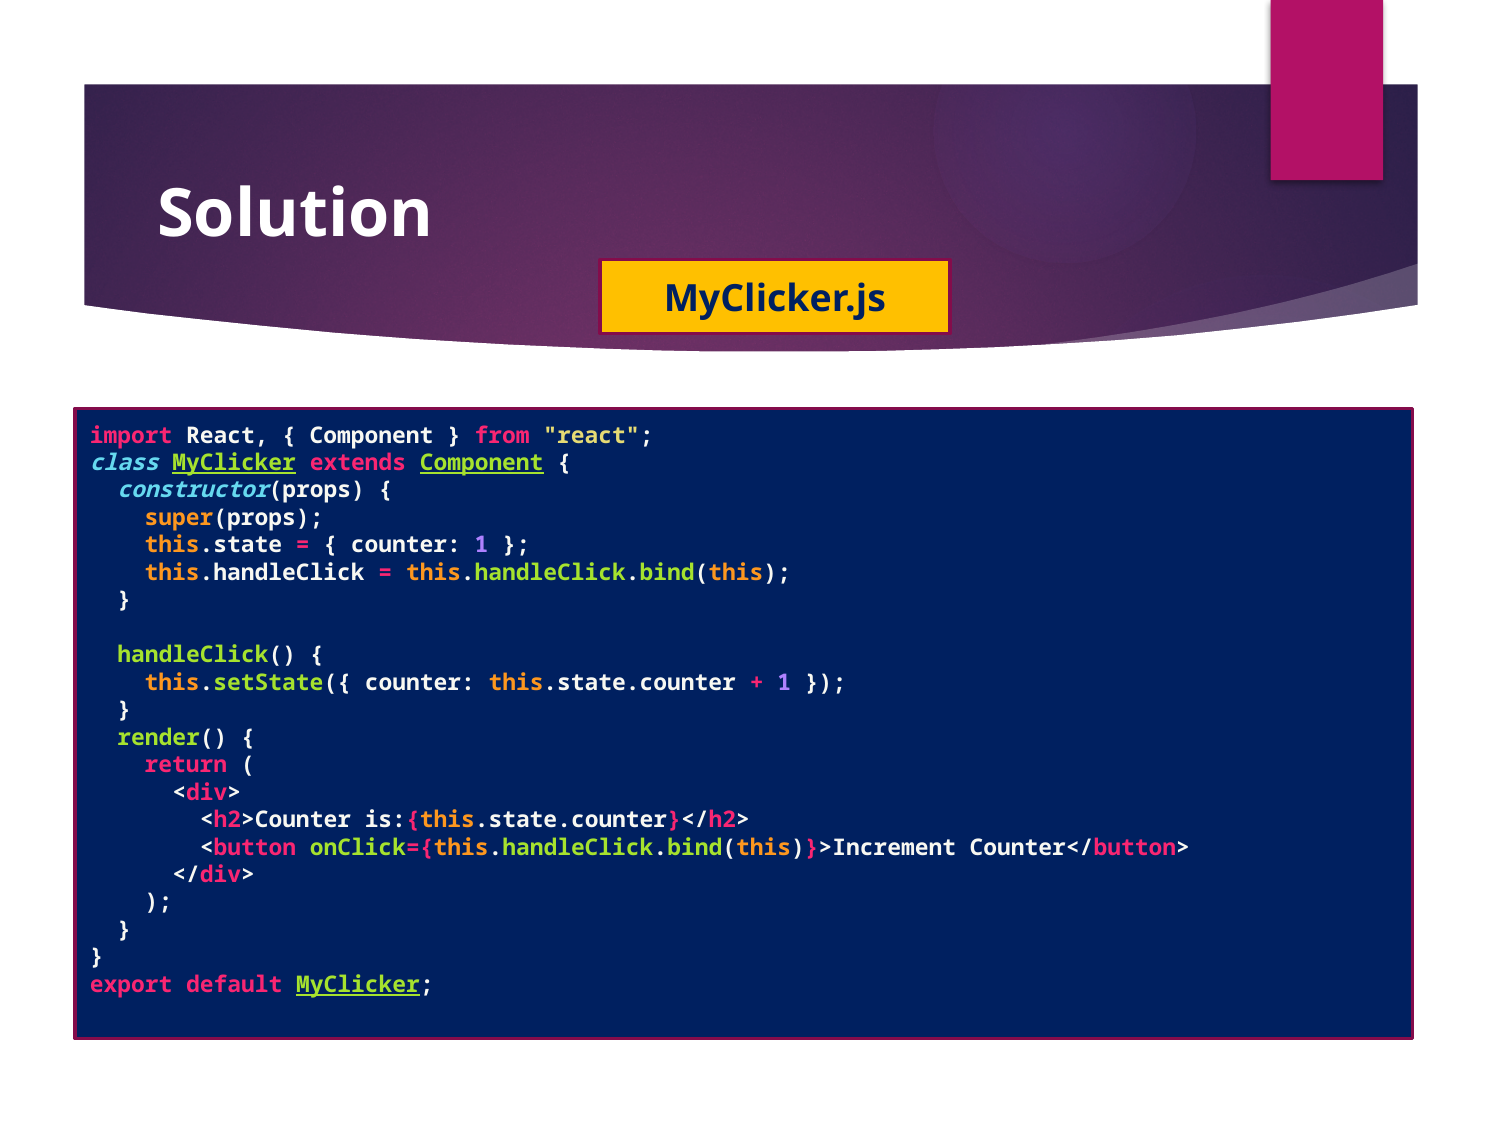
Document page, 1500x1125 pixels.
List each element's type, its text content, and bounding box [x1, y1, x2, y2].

title [46, 23, 1447, 186]
text_box import React, { Component } from "react"; class MyClicker extends Component { constructor(props) { super(props); this.state = { counter: 1 }; this.handleClick = this.handleClick.bind(this); } handleClick() { this.setState({ counter: this.state.counter + 1 }); } render() { return ( <div> <h2>Counter is:{this.state.counter}</h2> <button onClick={this.handleClick.bind(this)}>Increment Counter</button> </div> ); } } export default MyClicker; [73, 407, 1414, 1040]
text_box MyClicker.js [598, 269, 952, 335]
text_box Solution [142, 152, 1183, 269]
